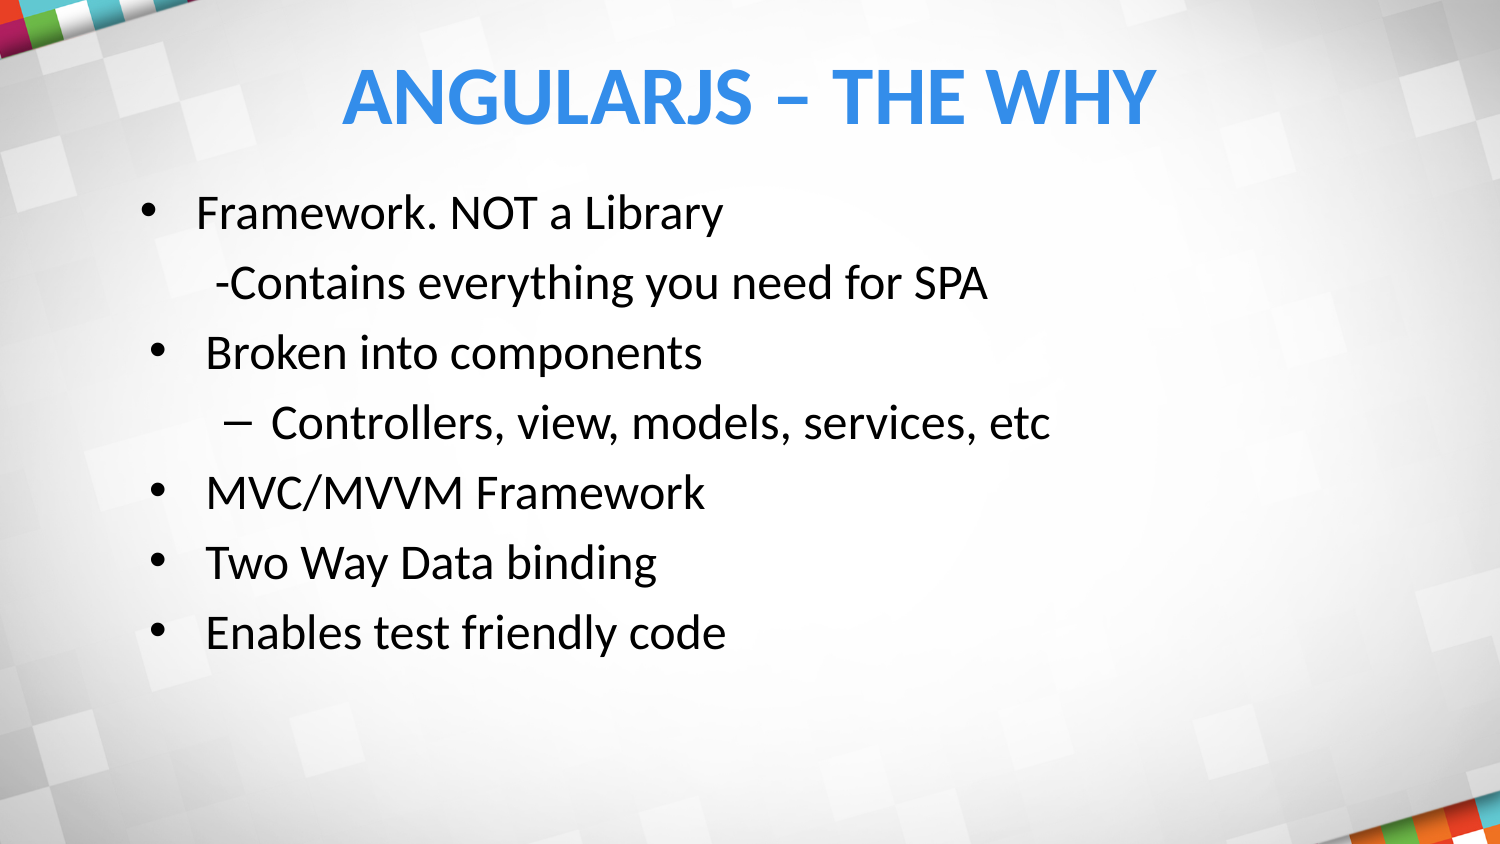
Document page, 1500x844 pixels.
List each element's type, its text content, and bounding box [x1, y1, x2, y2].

picture [0, 0, 1500, 844]
title AngularJS – The why [75, 33, 1425, 175]
list Framework. NOT a Library -Contains everything you need for SPA Broken into components Controllers, view, models, services, etc MVC/MVVM Framework Two Way Data binding Enables test friendly code [125, 175, 1375, 810]
